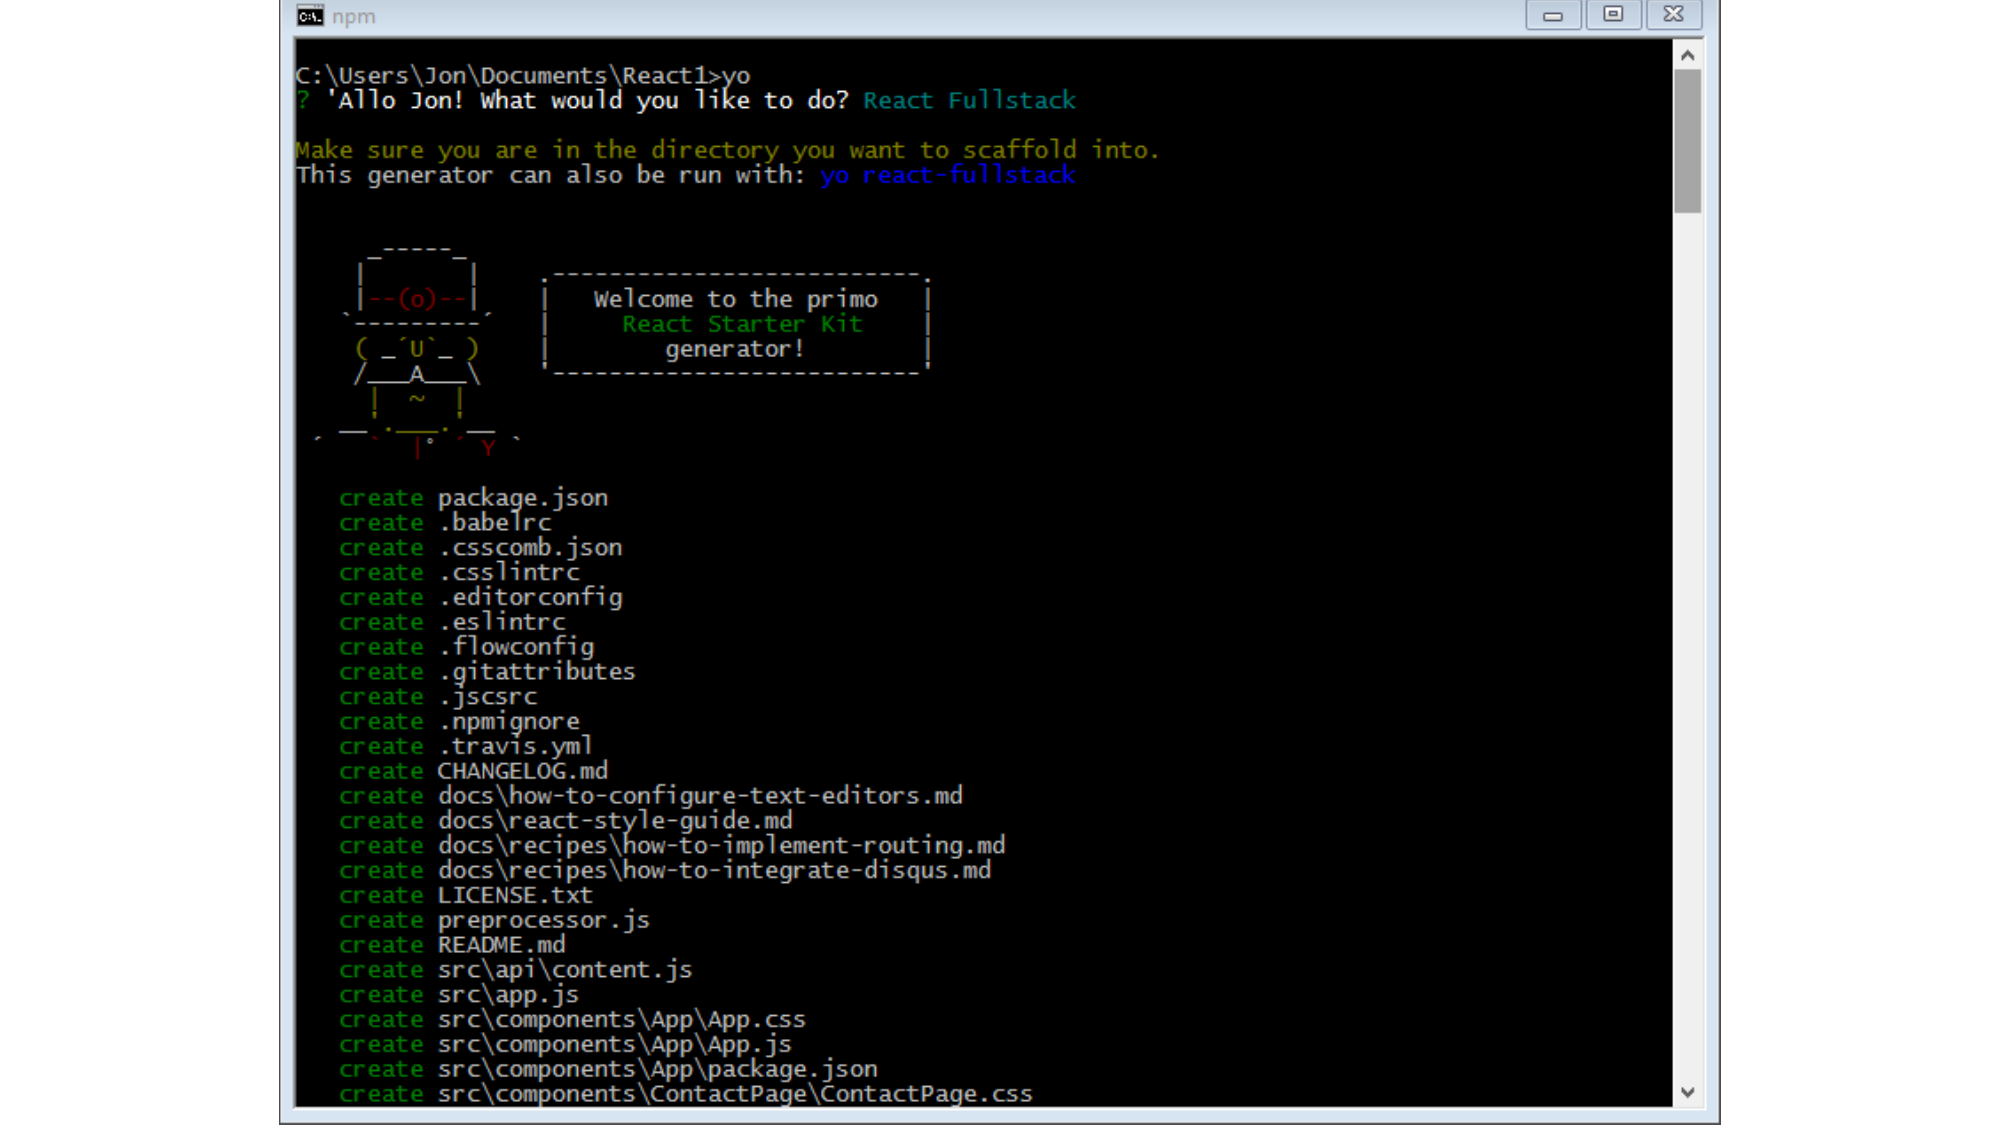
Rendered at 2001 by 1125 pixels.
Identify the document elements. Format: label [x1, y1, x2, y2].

picture [278, 0, 1721, 1125]
